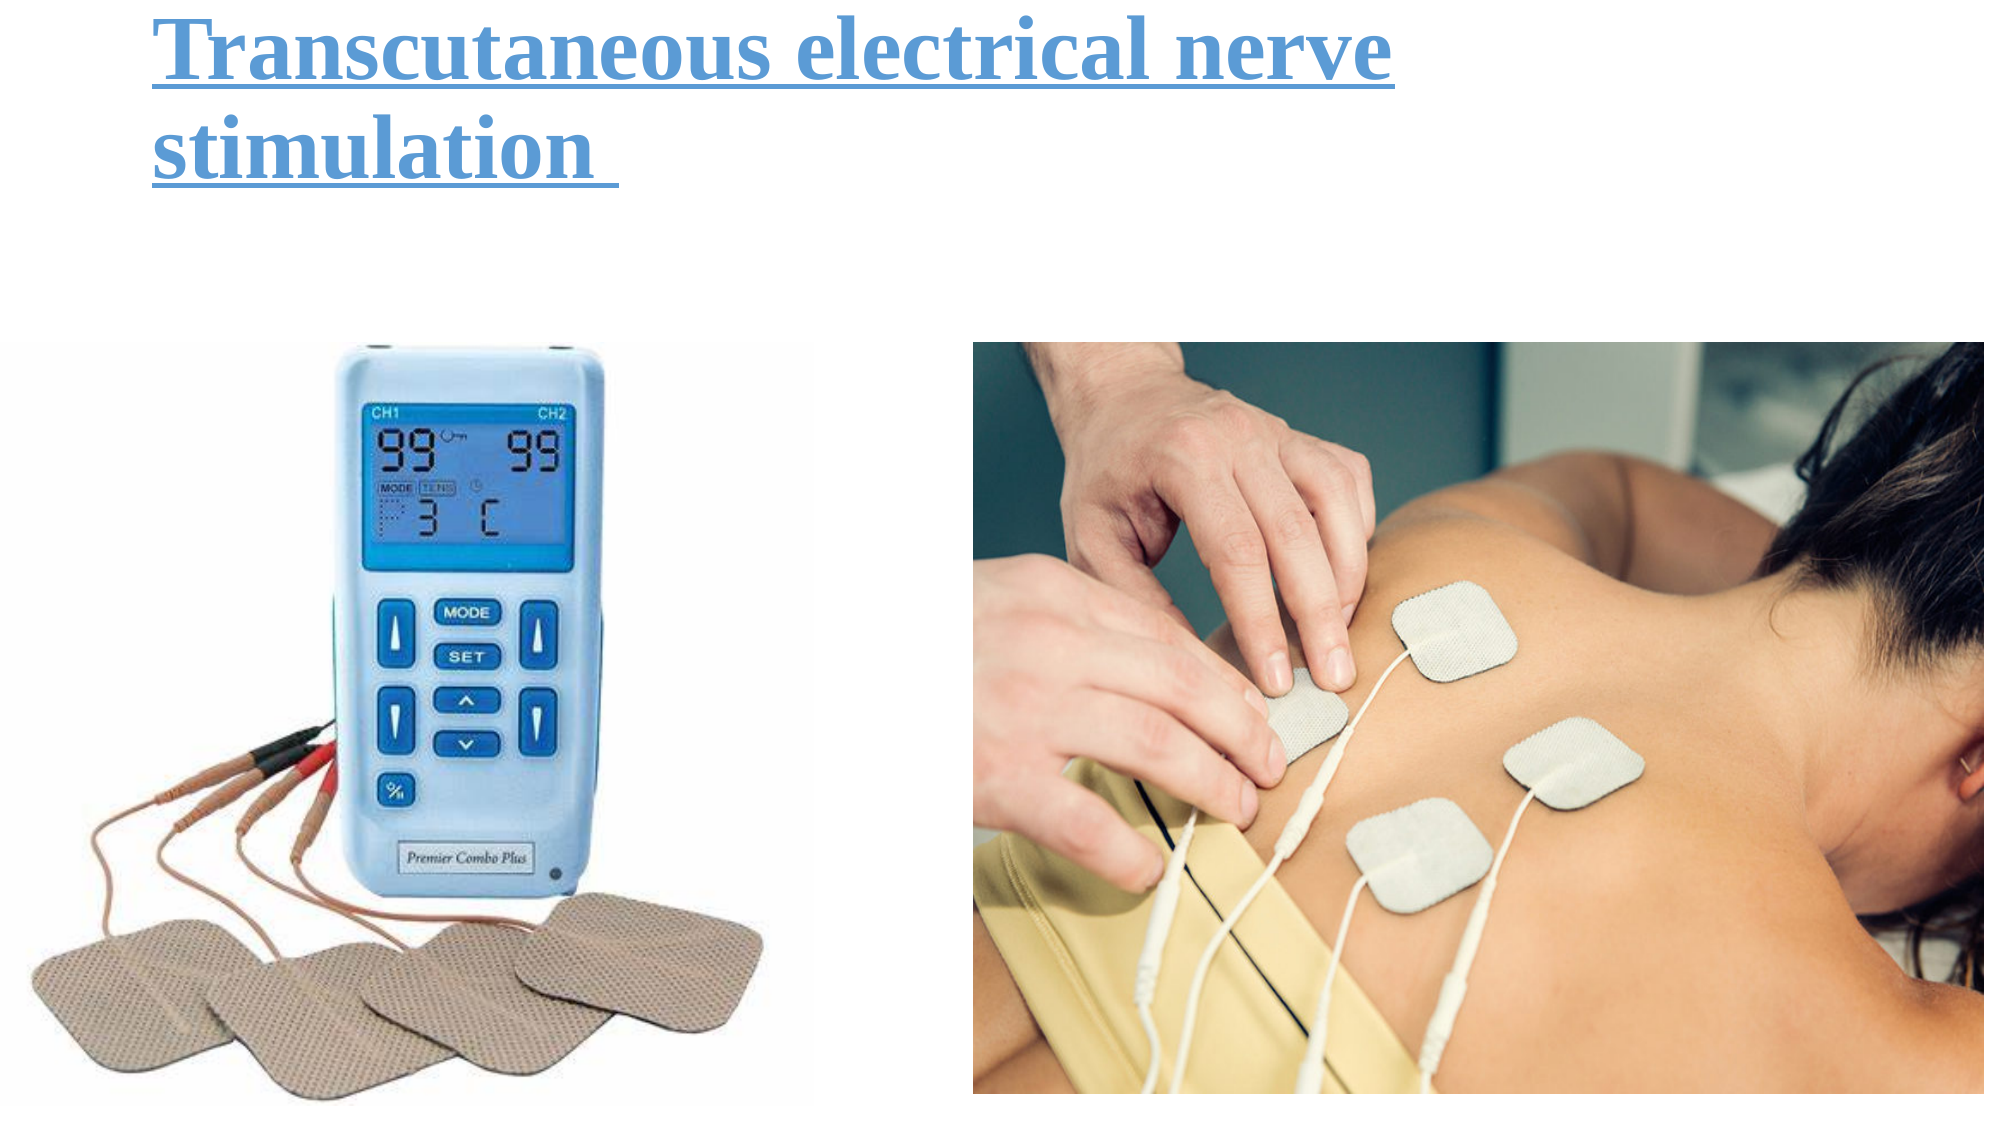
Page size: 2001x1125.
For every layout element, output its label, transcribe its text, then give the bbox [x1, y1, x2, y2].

picture [0, 342, 814, 1106]
title Transcutaneous electrical nerve stimulation [137, 12, 1863, 186]
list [973, 342, 1984, 1094]
